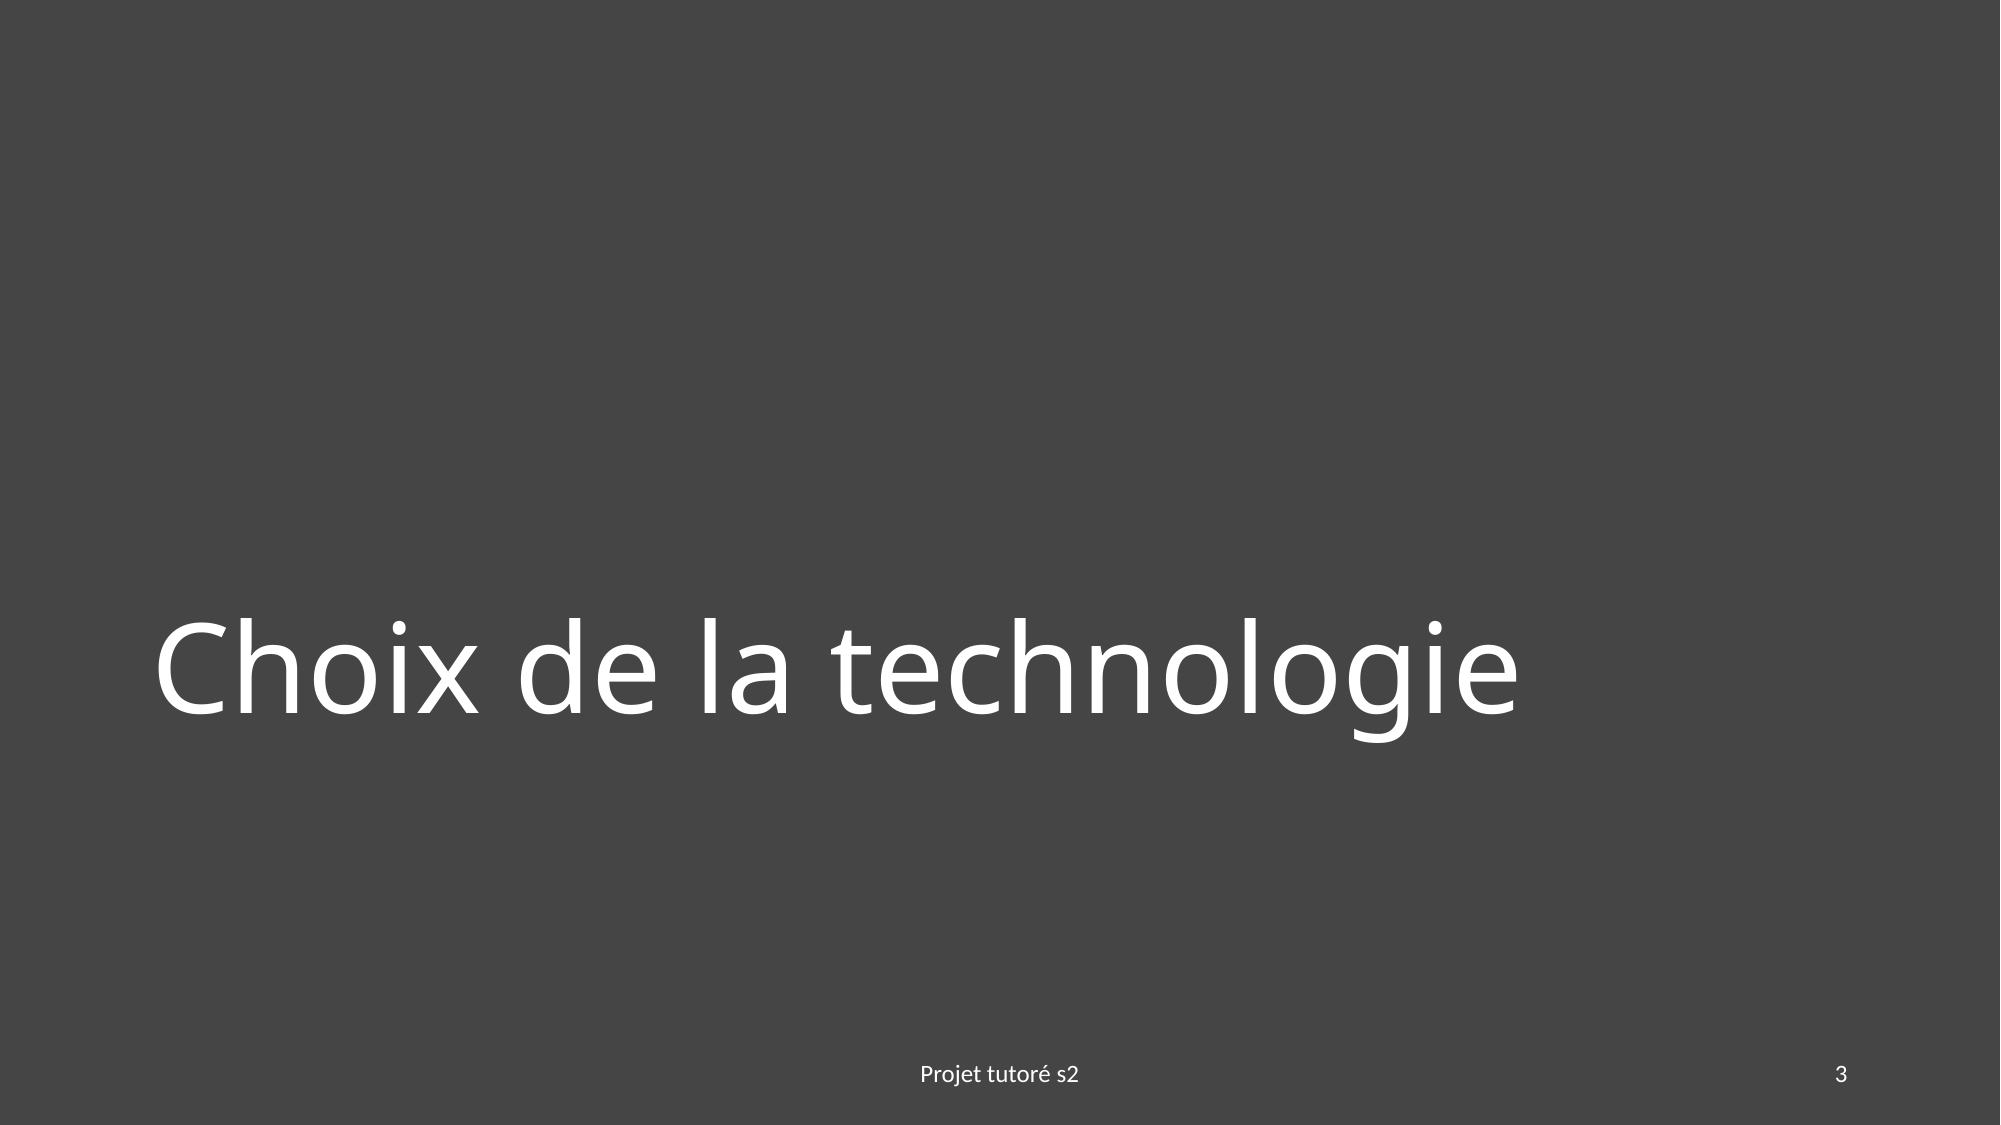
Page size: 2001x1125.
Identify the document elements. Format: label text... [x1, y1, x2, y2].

slide_number 3 [1412, 1042, 1863, 1103]
footer Projet tutoré s2 [662, 1042, 1338, 1103]
title Choix de la technologie [136, 280, 1862, 749]
